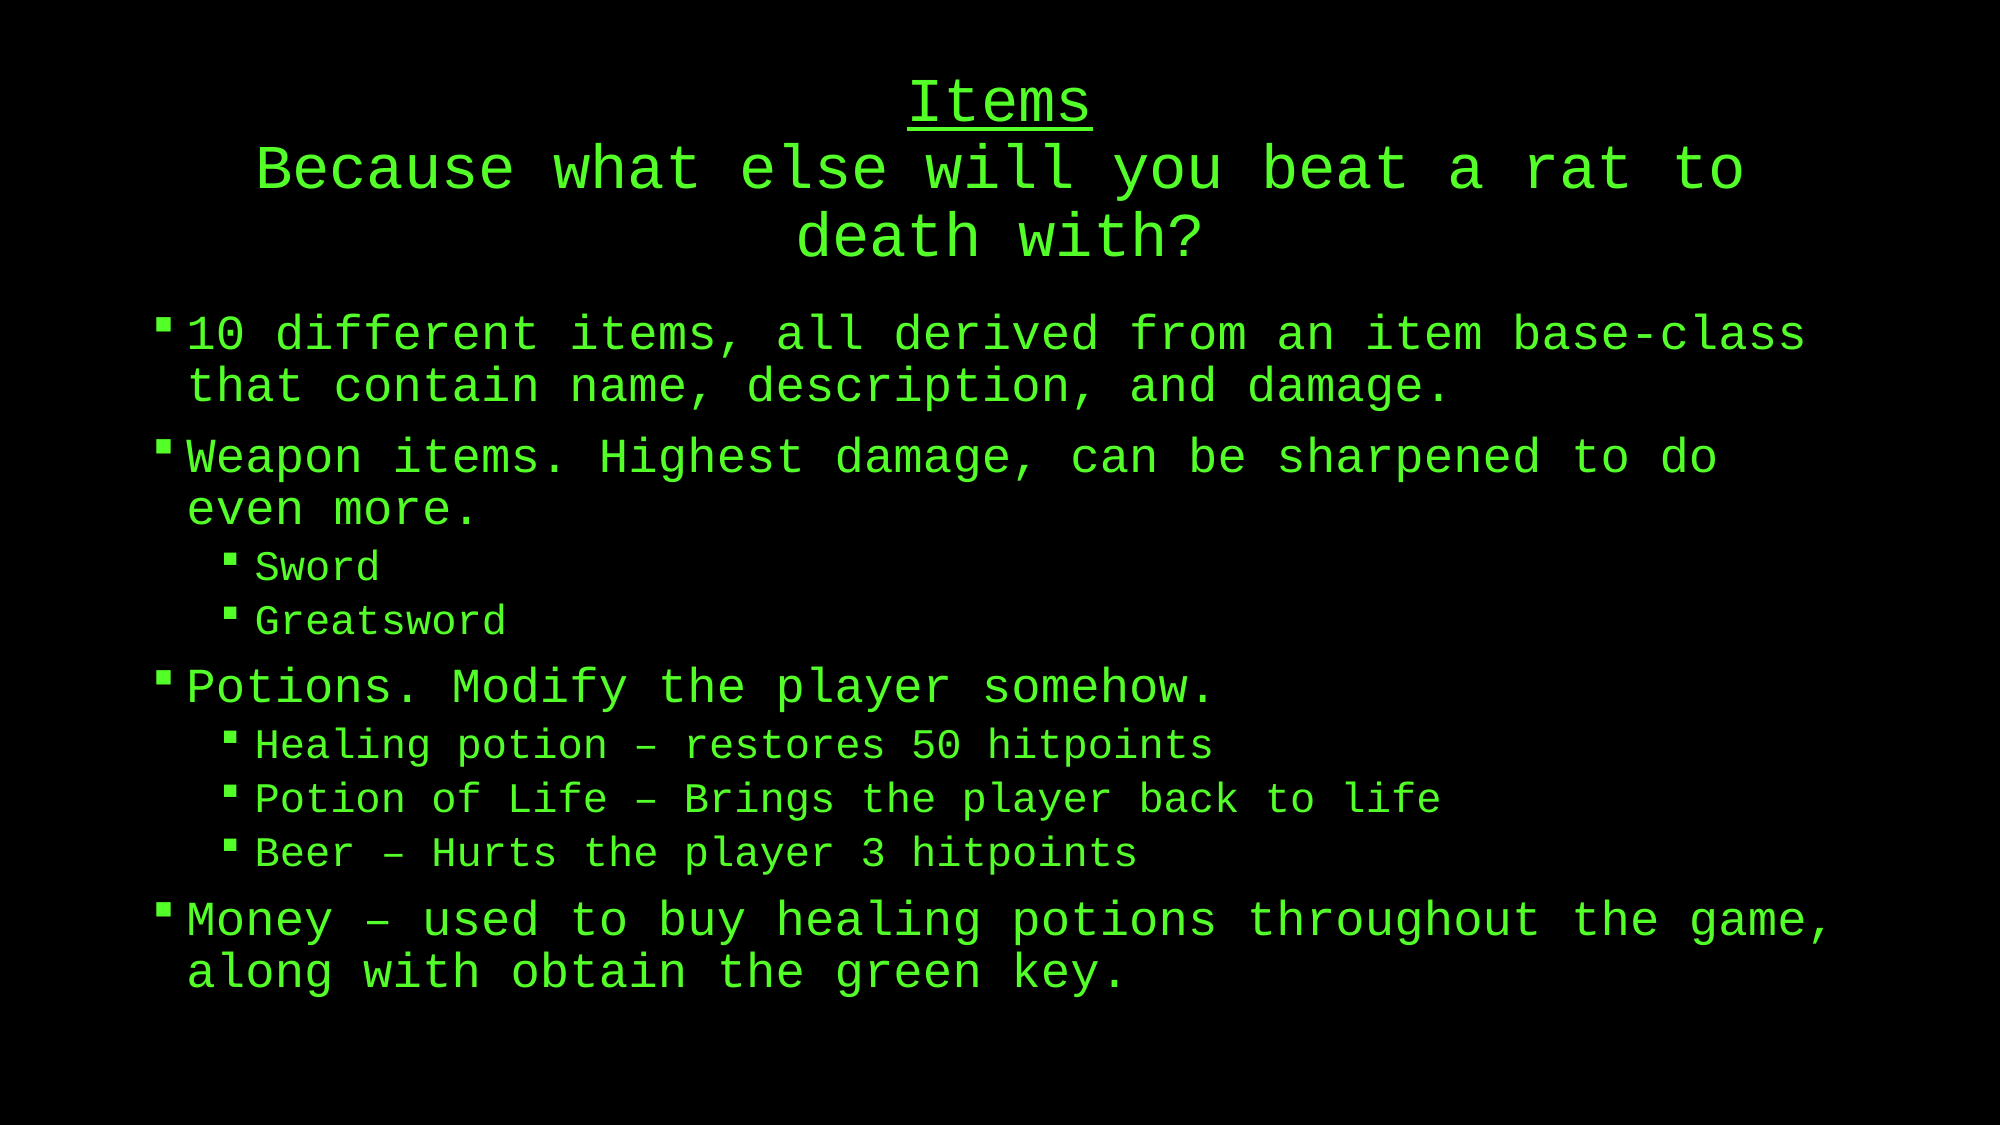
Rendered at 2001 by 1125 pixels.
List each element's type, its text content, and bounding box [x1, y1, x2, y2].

title Items Because what else will you beat a rat to death with? [137, 59, 1863, 278]
list 10 different items, all derived from an item base-class that contain name, description, and damage. Weapon items. Highest damage, can be sharpened to do even more. Sword Greatsword Potions. Modify the player somehow. Healing potion – restores 50 hitpoints Potion of Life – Brings the player back to life Beer – Hurts the player 3 hitpoints Money – used to buy healing potions throughout the game, along with obtain the green key. [137, 299, 1863, 1014]
